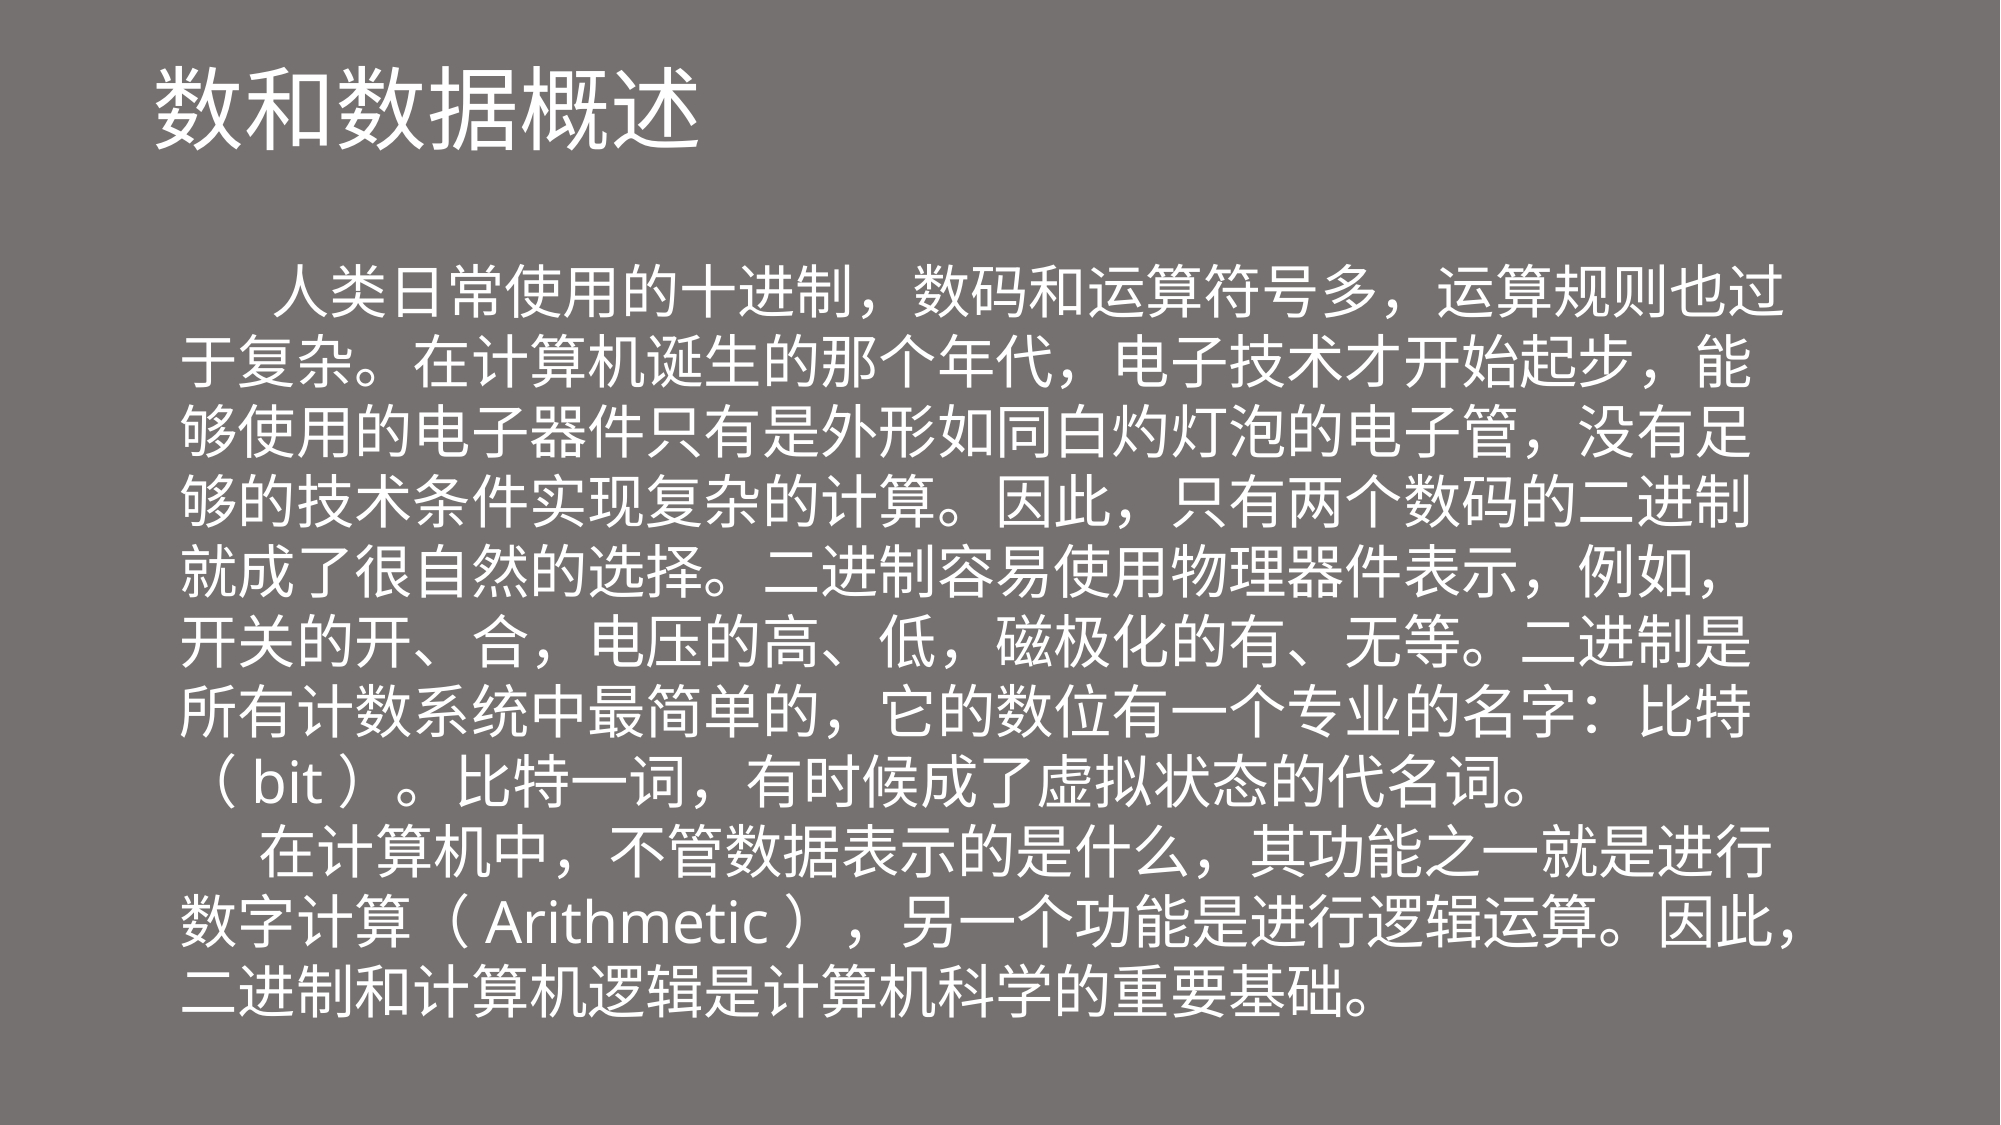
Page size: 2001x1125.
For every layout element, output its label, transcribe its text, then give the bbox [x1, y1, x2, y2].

text_box 人类日常使用的十进制，数码和运算符号多，运算规则也过于复杂。在计算机诞生的那个年代，电子技术才开始起步，能够使用的电子器件只有是外形如同白灼灯泡的电子管，没有足够的技术条件实现复杂的计算。因此，只有两个数码的二进制就成了很自然的选择。二进制容易使用物理器件表示，例如，开关的开、合，电压的高、低，磁极化的有、无等。二进制是所有计数系统中最简单的，它的数位有一个专业的名字：比特（bit）。比特一词，有时候成了虚拟状态的代名词。 在计算机中，不管数据表示的是什么，其功能之一就是进行数字计算（Arithmetic），另一个功能是进行逻辑运算。因此，二进制和计算机逻辑是计算机科学的重要基础。 [164, 247, 1813, 1125]
title 数和数据概述 [137, 59, 1863, 278]
